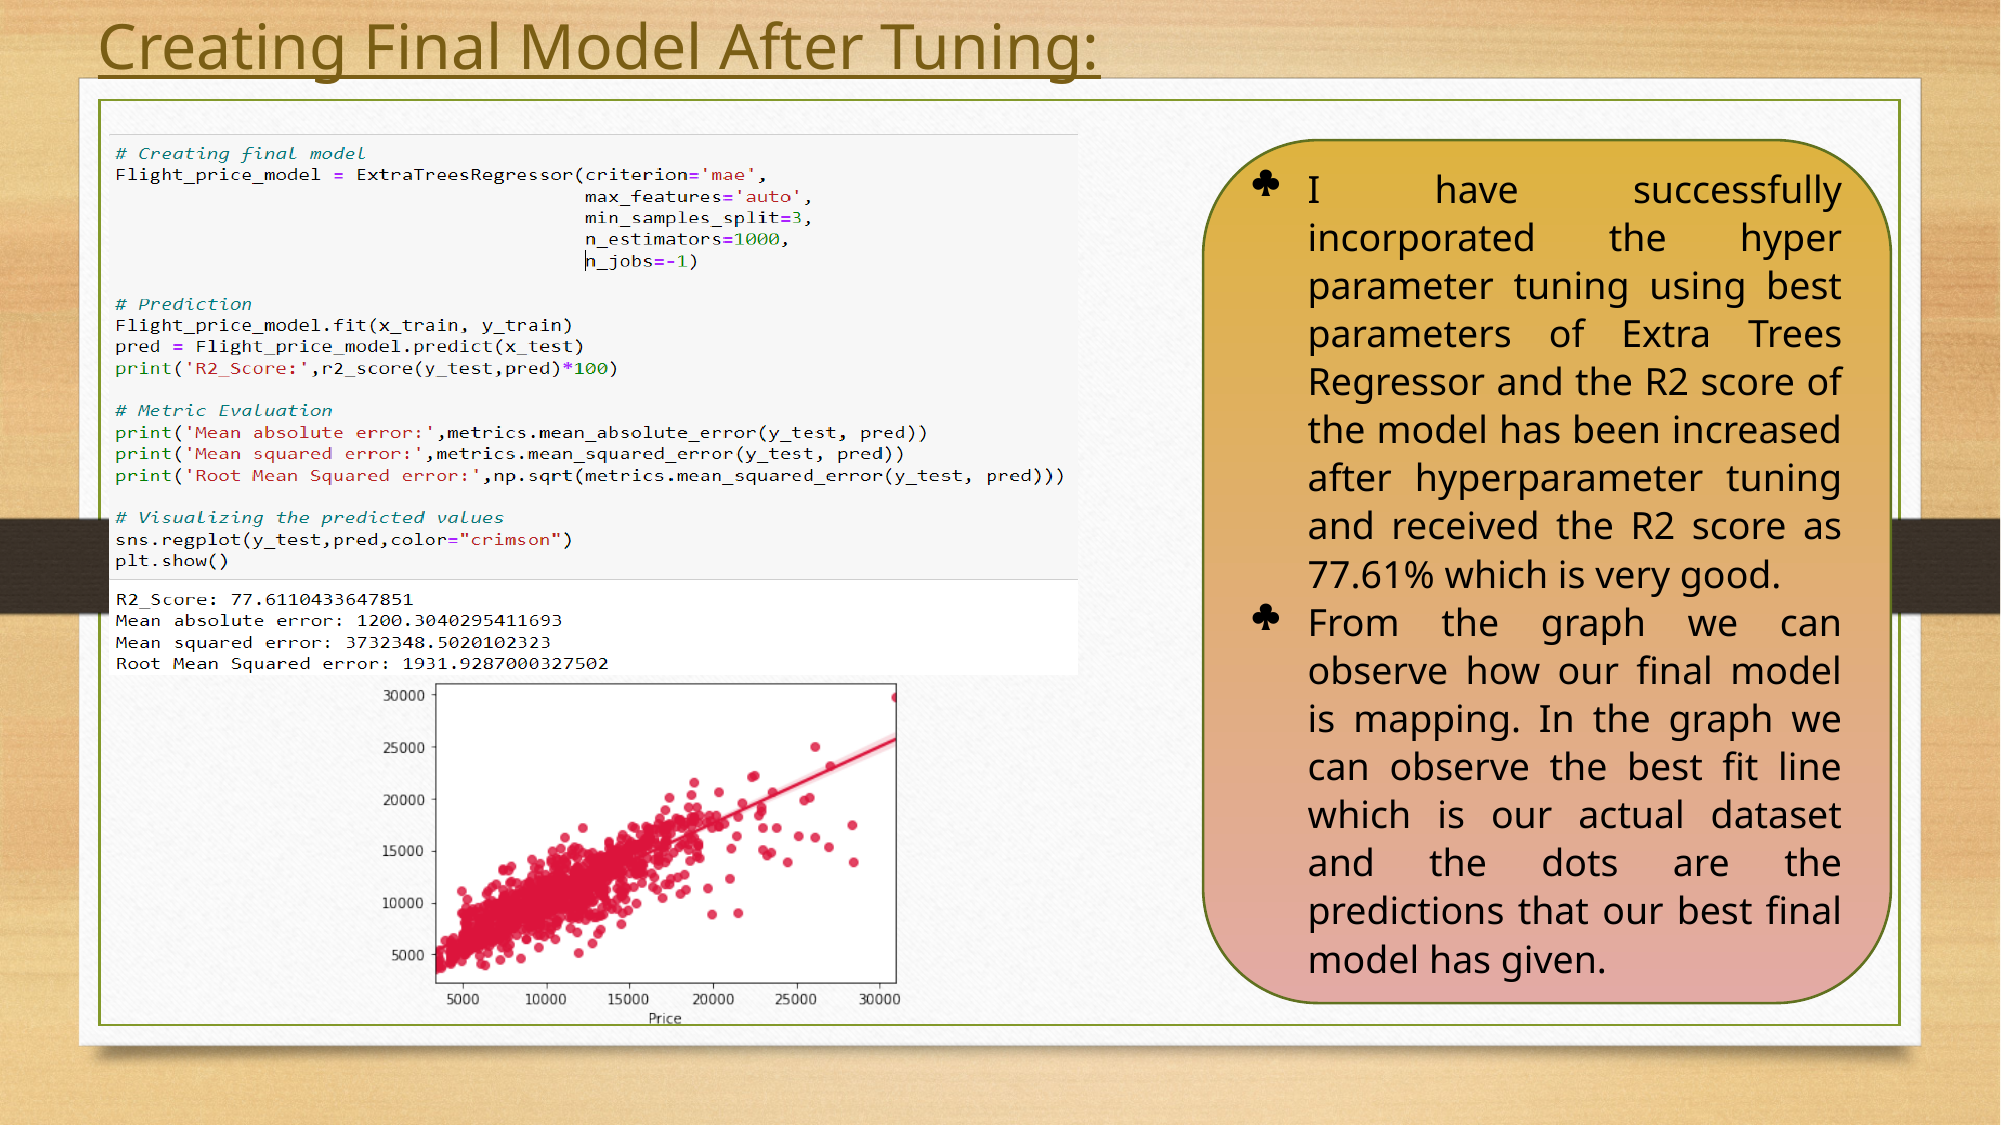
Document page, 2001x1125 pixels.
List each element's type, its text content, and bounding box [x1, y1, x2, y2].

text_box Creating Final Model After Tuning: [82, 0, 1891, 90]
picture [0, 0, 2001, 1125]
text_box I have successfully incorporated the hyper parameter tuning using best parameters of Extra Trees Regressor and the R2 score of the model has been increased after hyperparameter tuning and received the R2 score as 77.61% which is very good. From the graph we can observe how our final model is mapping. In the graph we can observe the best fit line which is our actual dataset and the dots are the predictions that our best final model has given. [1201, 138, 1893, 1005]
